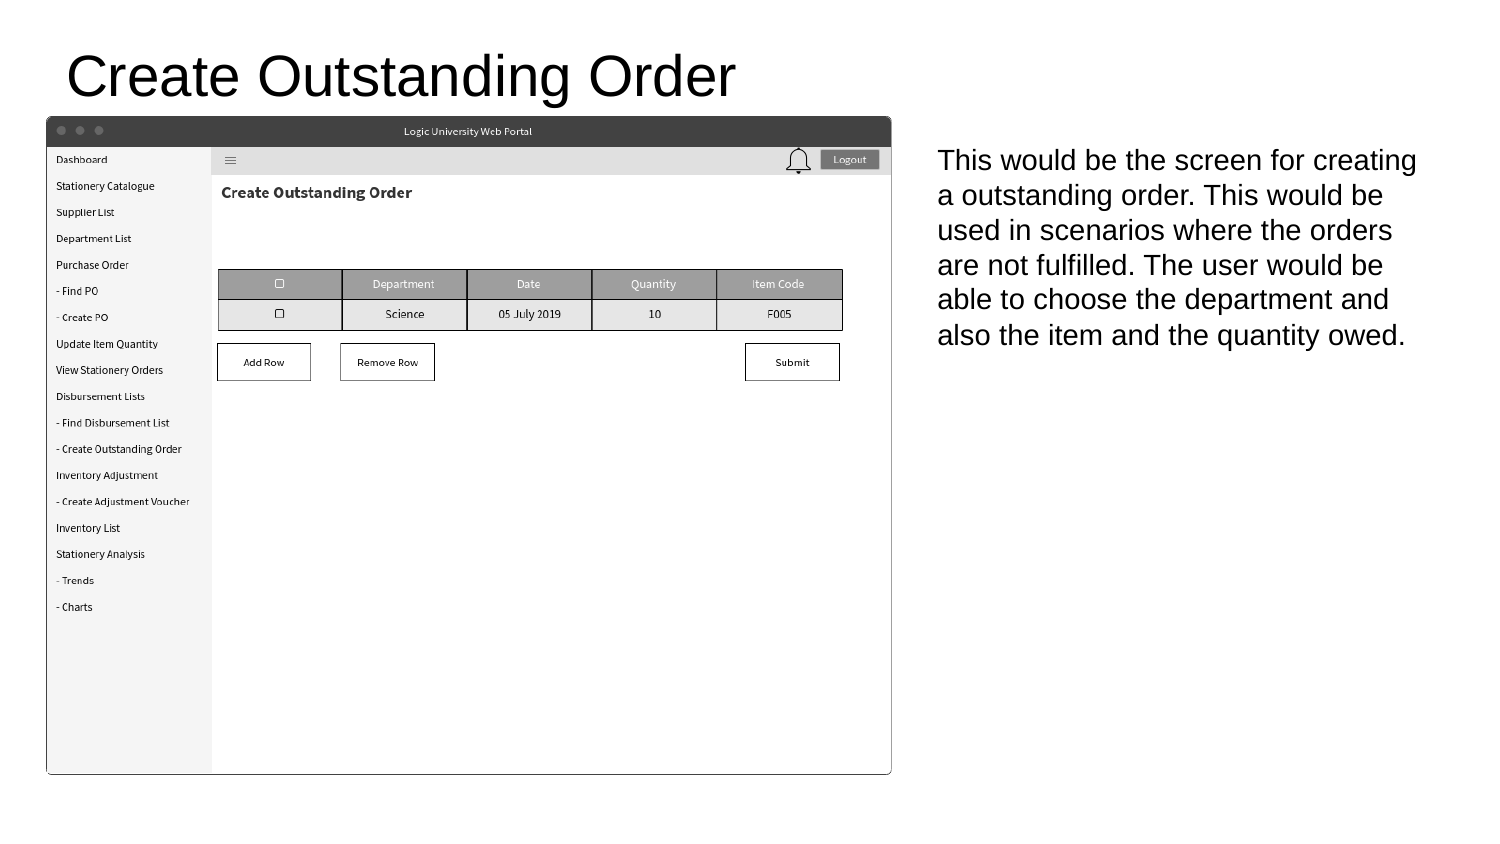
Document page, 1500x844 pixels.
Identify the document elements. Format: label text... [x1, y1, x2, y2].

picture [18, 116, 910, 799]
text_box This would be the screen for creating a outstanding order. This would be used in scenarios where the orders are not fulfilled. The user would be able to choose the department and also the item and the quantity owed. [922, 126, 1449, 799]
title Create Outstanding Order [51, 23, 1449, 117]
